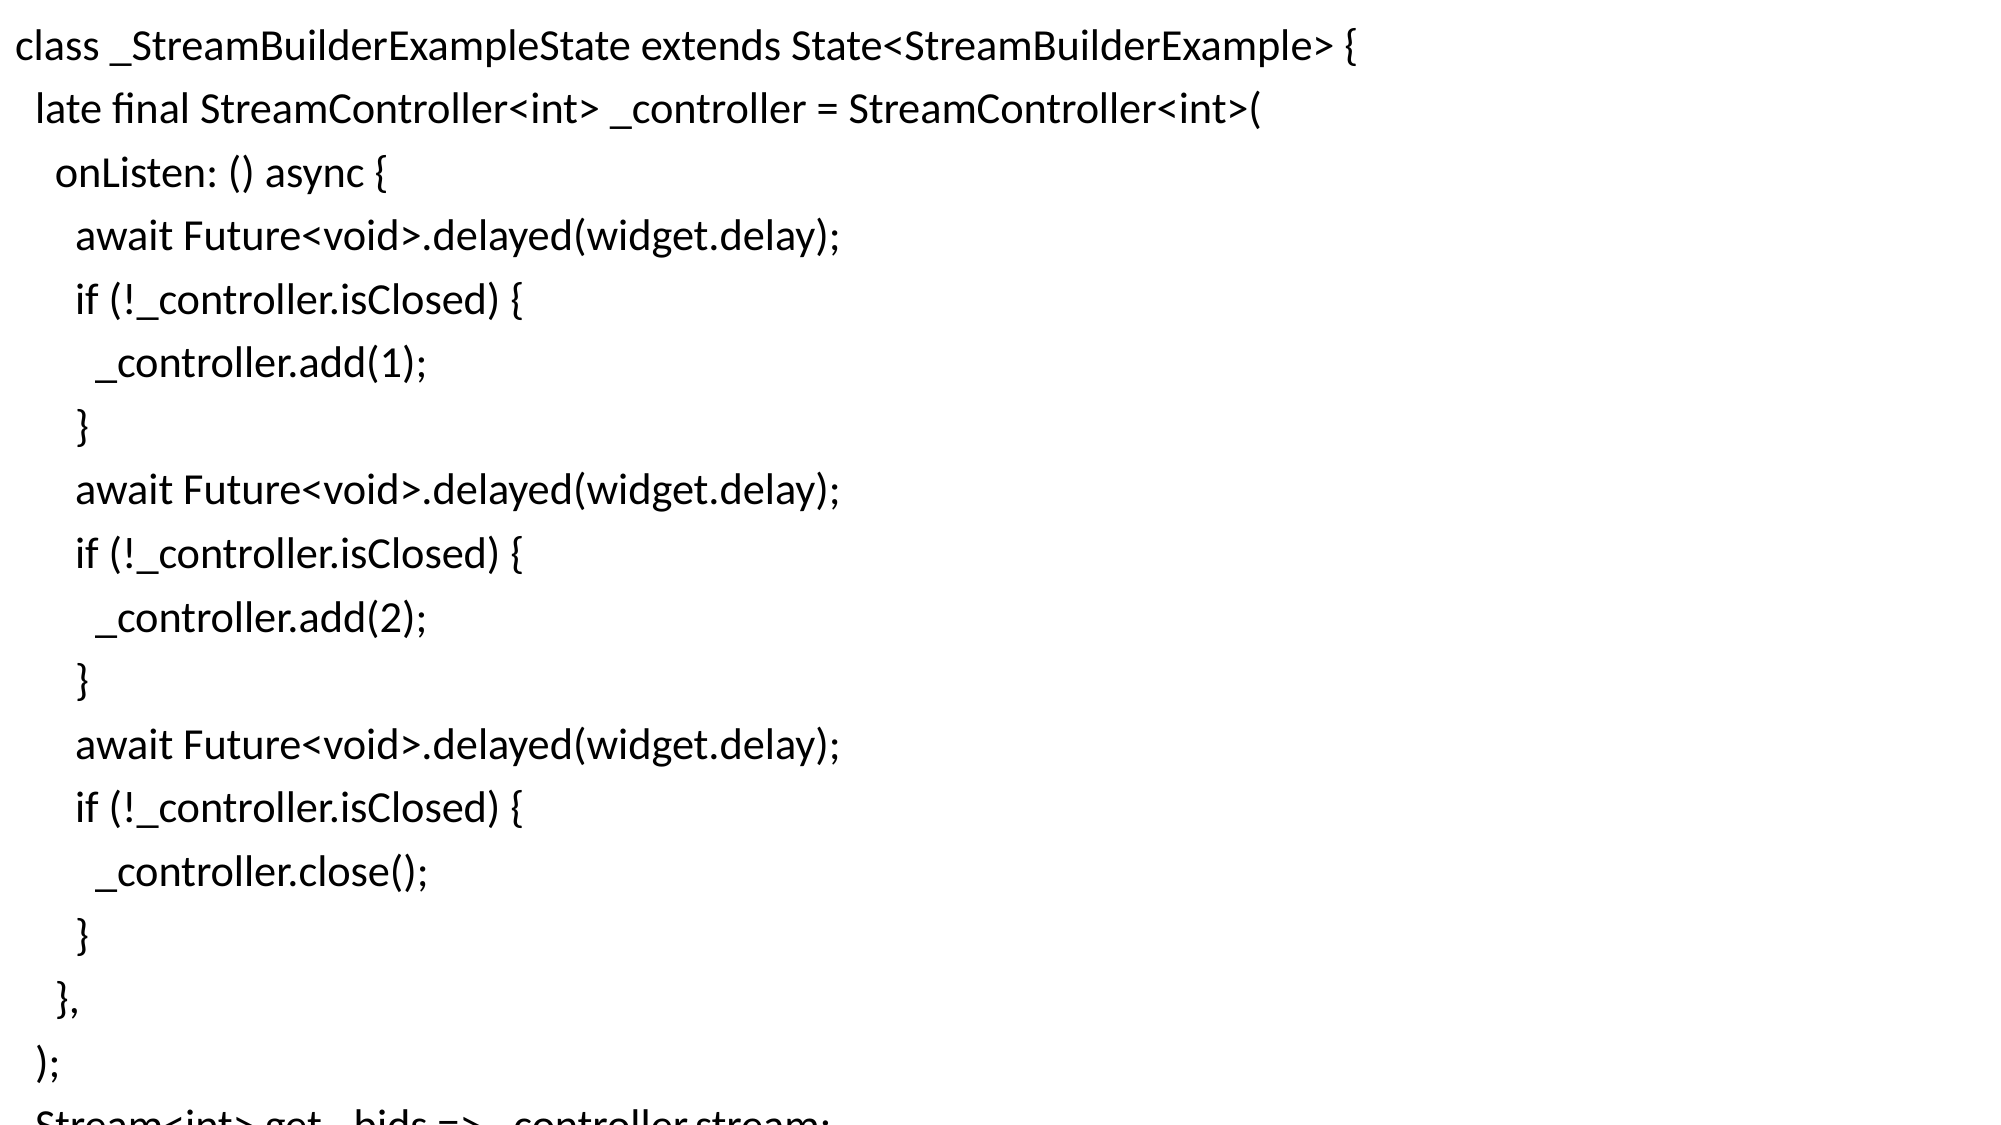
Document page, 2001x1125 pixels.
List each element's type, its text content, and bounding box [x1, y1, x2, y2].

list class _StreamBuilderExampleState extends State<StreamBuilderExample> { late final StreamController<int> _controller = StreamController<int>( onListen: () async { await Future<void>.delayed(widget.delay); if (!_controller.isClosed) { _controller.add(1); } await Future<void>.delayed(widget.delay); if (!_controller.isClosed) { _controller.add(2); } await Future<void>.delayed(widget.delay); if (!_controller.isClosed) { _controller.close(); } }, ); Stream<int> get _bids => _controller.stream; [0, 14, 1827, 1125]
